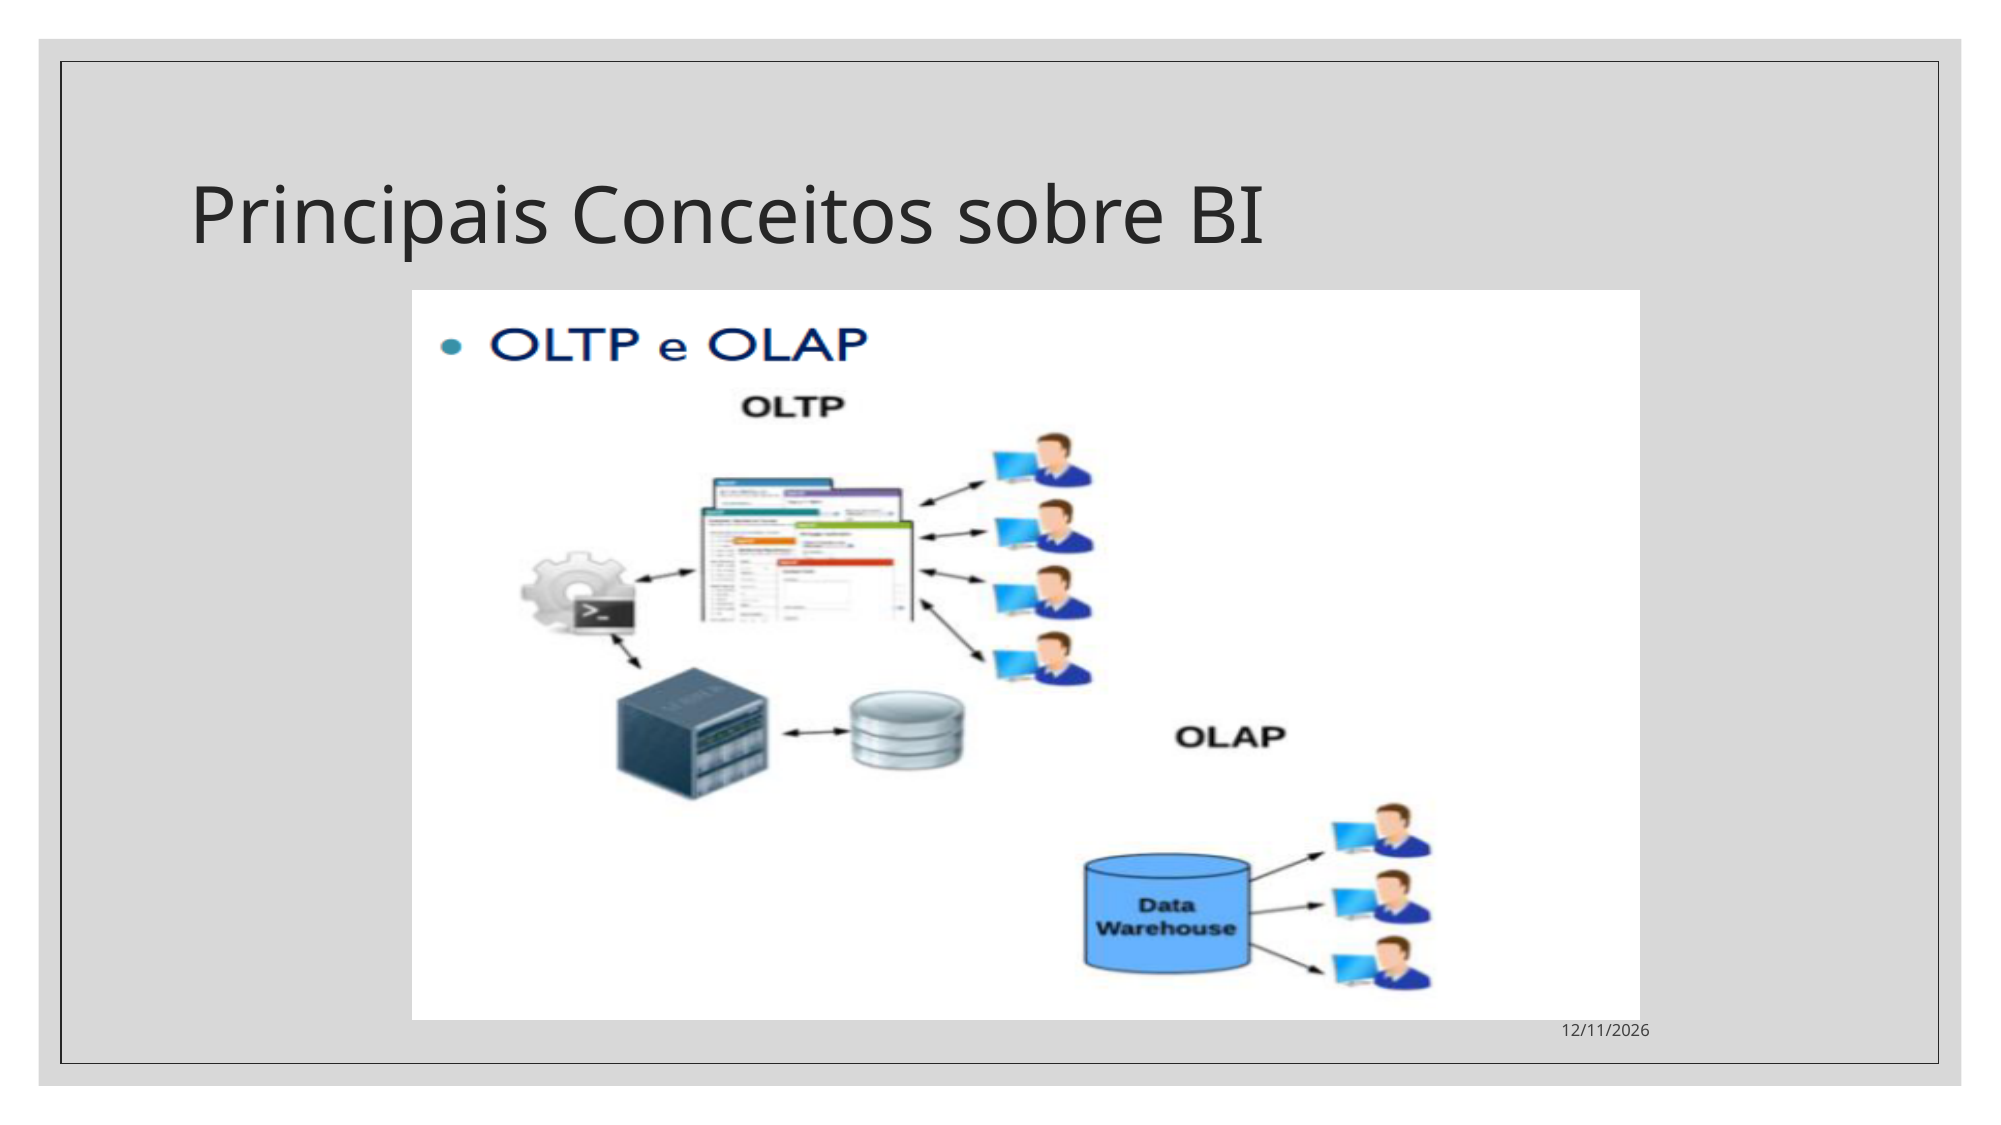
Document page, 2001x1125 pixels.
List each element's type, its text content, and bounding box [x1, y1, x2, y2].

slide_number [1190, 990, 1665, 1050]
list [412, 290, 1640, 1020]
title Principais Conceitos sobre BI [174, 105, 1825, 331]
